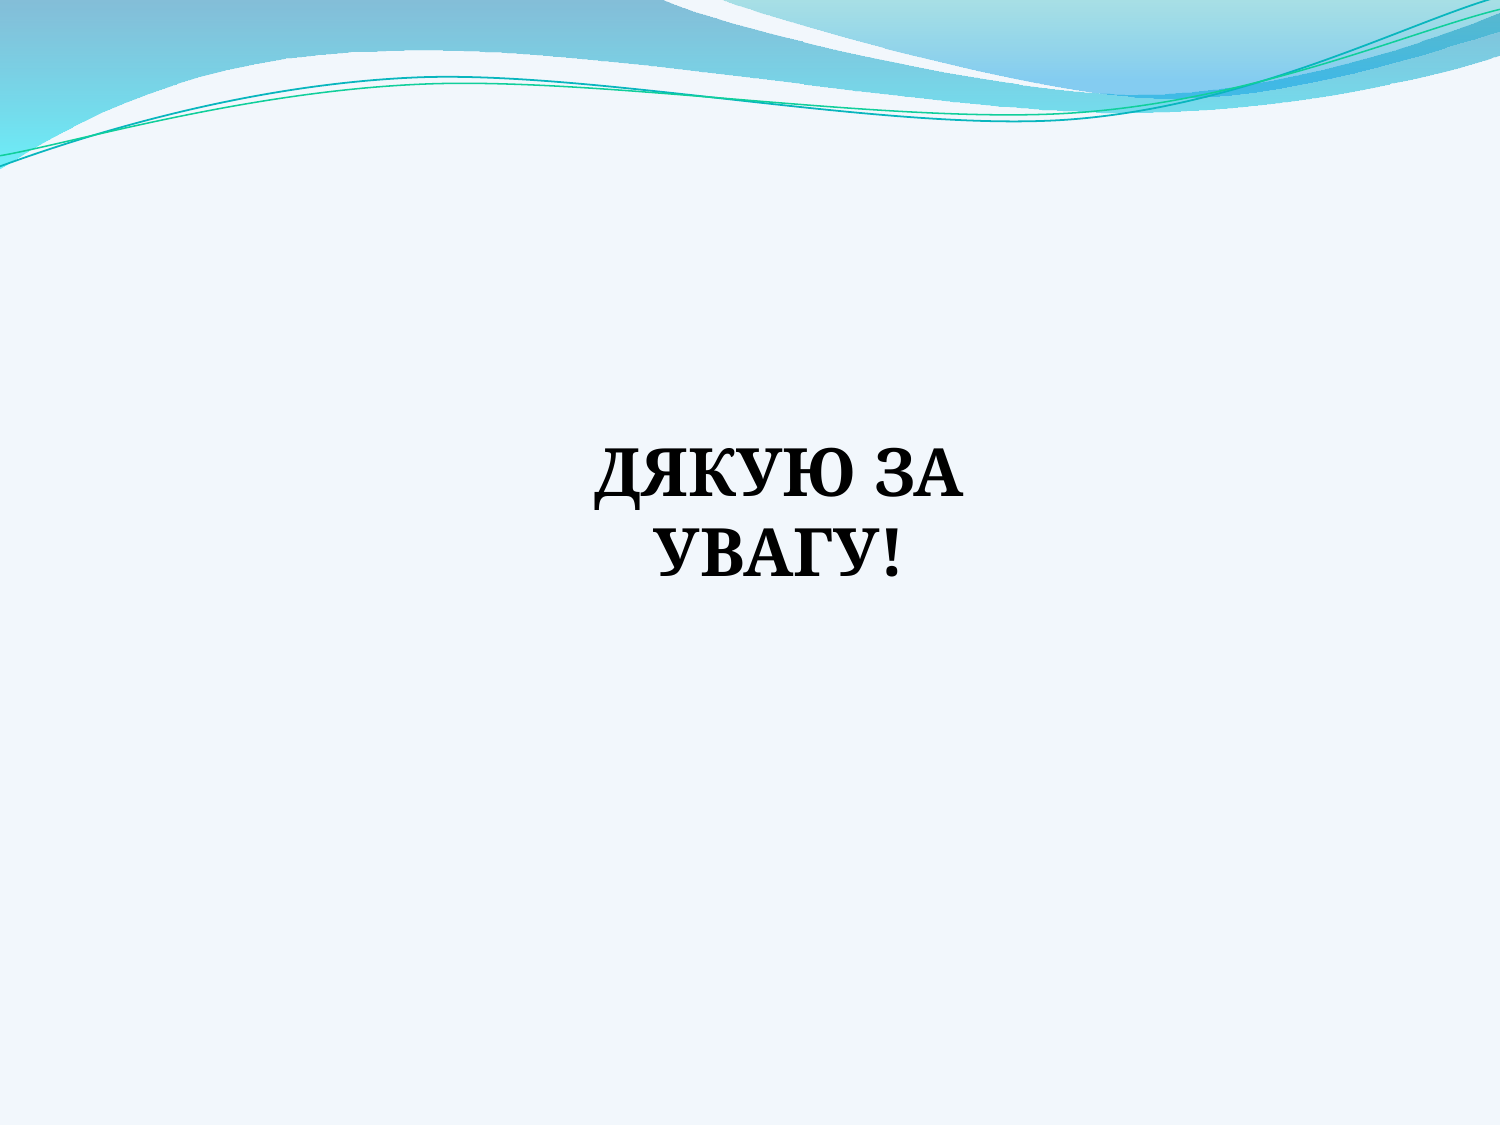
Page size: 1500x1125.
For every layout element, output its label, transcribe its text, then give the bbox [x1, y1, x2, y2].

text_box ДЯКУЮ ЗА УВАГУ! [468, 421, 1090, 597]
